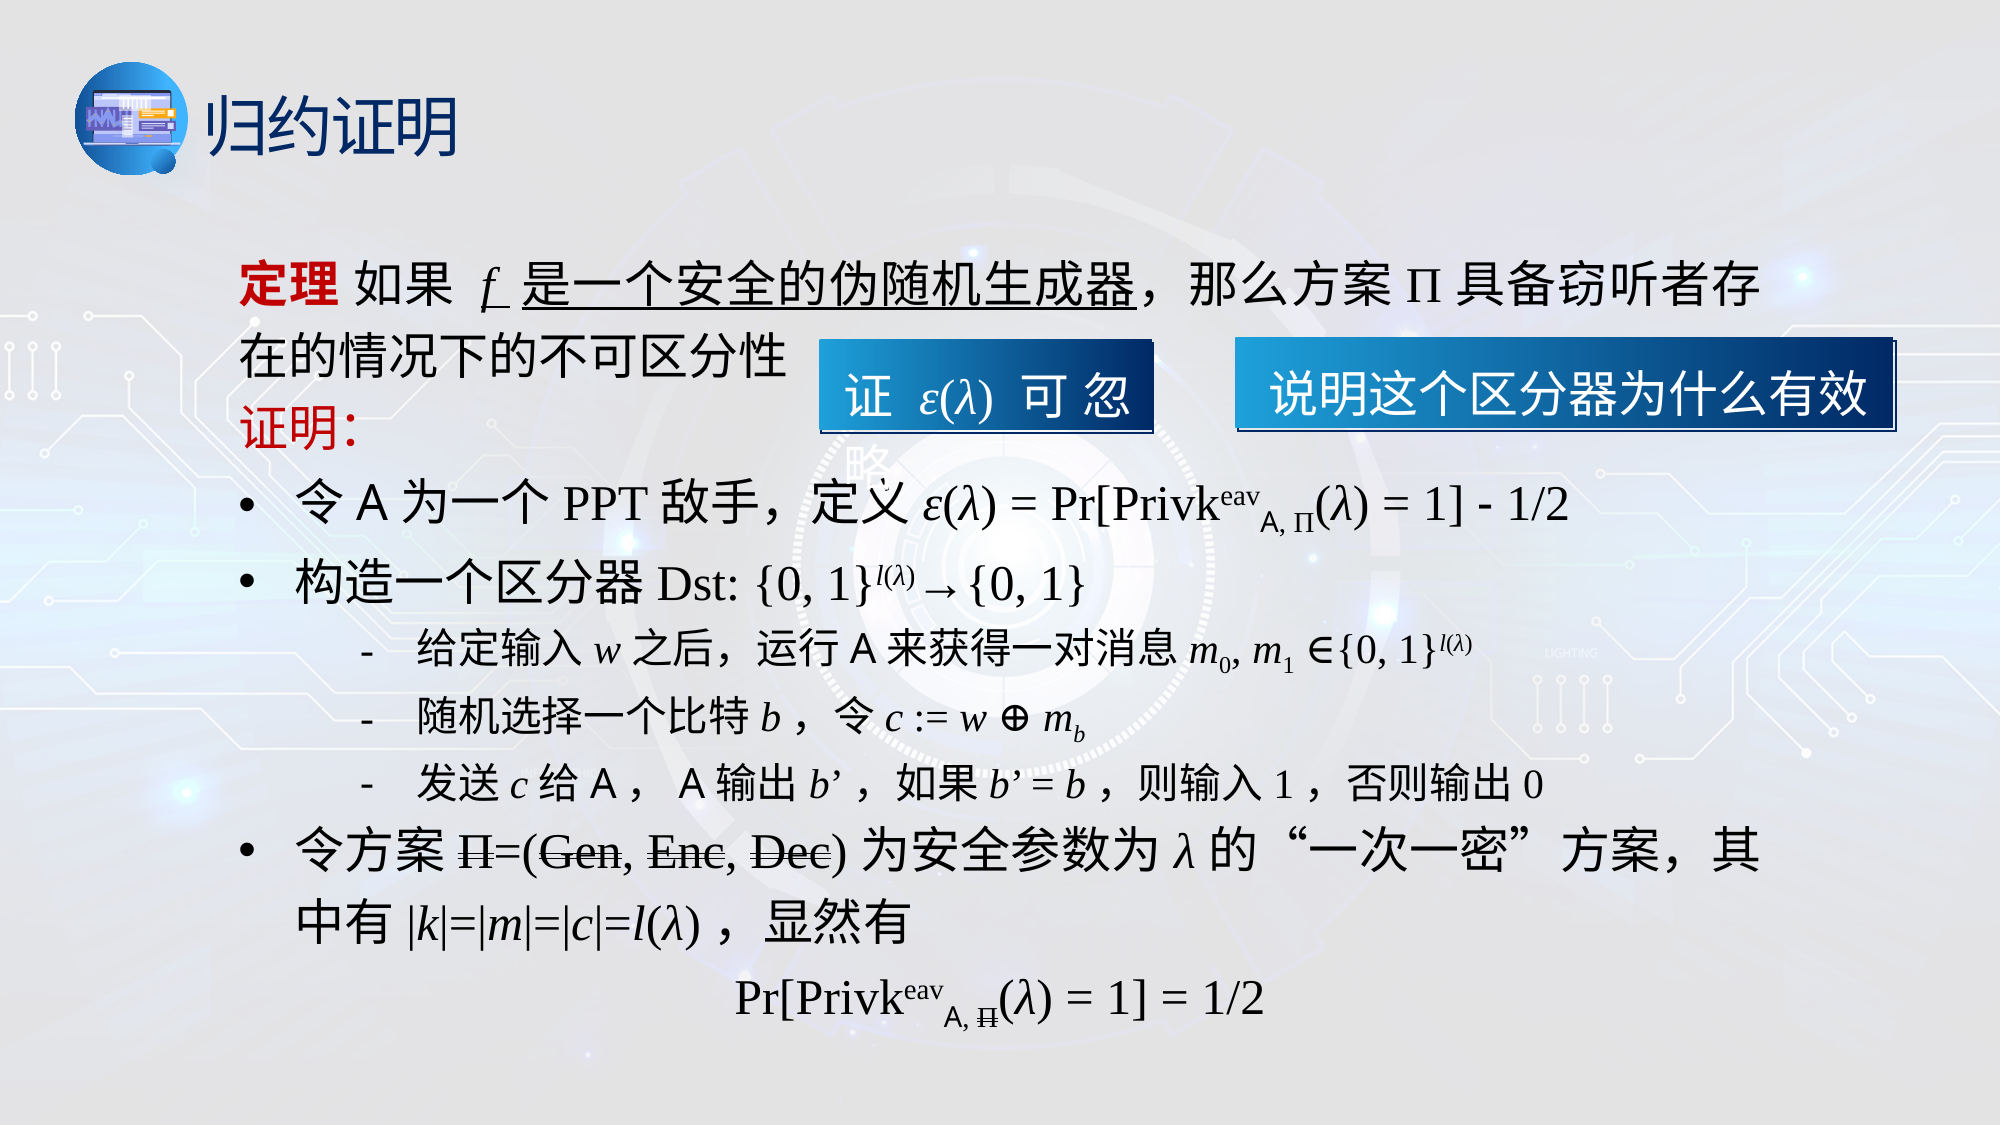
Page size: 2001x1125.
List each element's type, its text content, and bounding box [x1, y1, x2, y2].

text_box 定理 如果 f 是一个安全的伪随机生成器，那么方案Π具备窃听者存在的情况下的不可区分性 证明： 令A为一个PPT敌手，定义ε(λ) = Pr[PrivkeavA, Π(λ) = 1] - 1/2 构造一个区分器Dst: {0, 1}l(λ)→{0, 1} 给定输入w之后，运行A来获得一对消息m0, m1 ∈{0, 1}l(λ) 随机选择一个比特b，令c := w ⊕ mb 发送c给A，A输出b’，如果b’ = b，则输入1，否则输出0 令方案Π=(Gen, Enc, Dec)为安全参数为λ的“一次一密”方案，其中有|k|=|m|=|c|=l(λ)，显然有 Pr[PrivkeavA, Π(λ) = 1] = 1/2 [223, 233, 1777, 1041]
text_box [75, 62, 1275, 176]
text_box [1235, 337, 1896, 432]
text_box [819, 339, 1154, 433]
